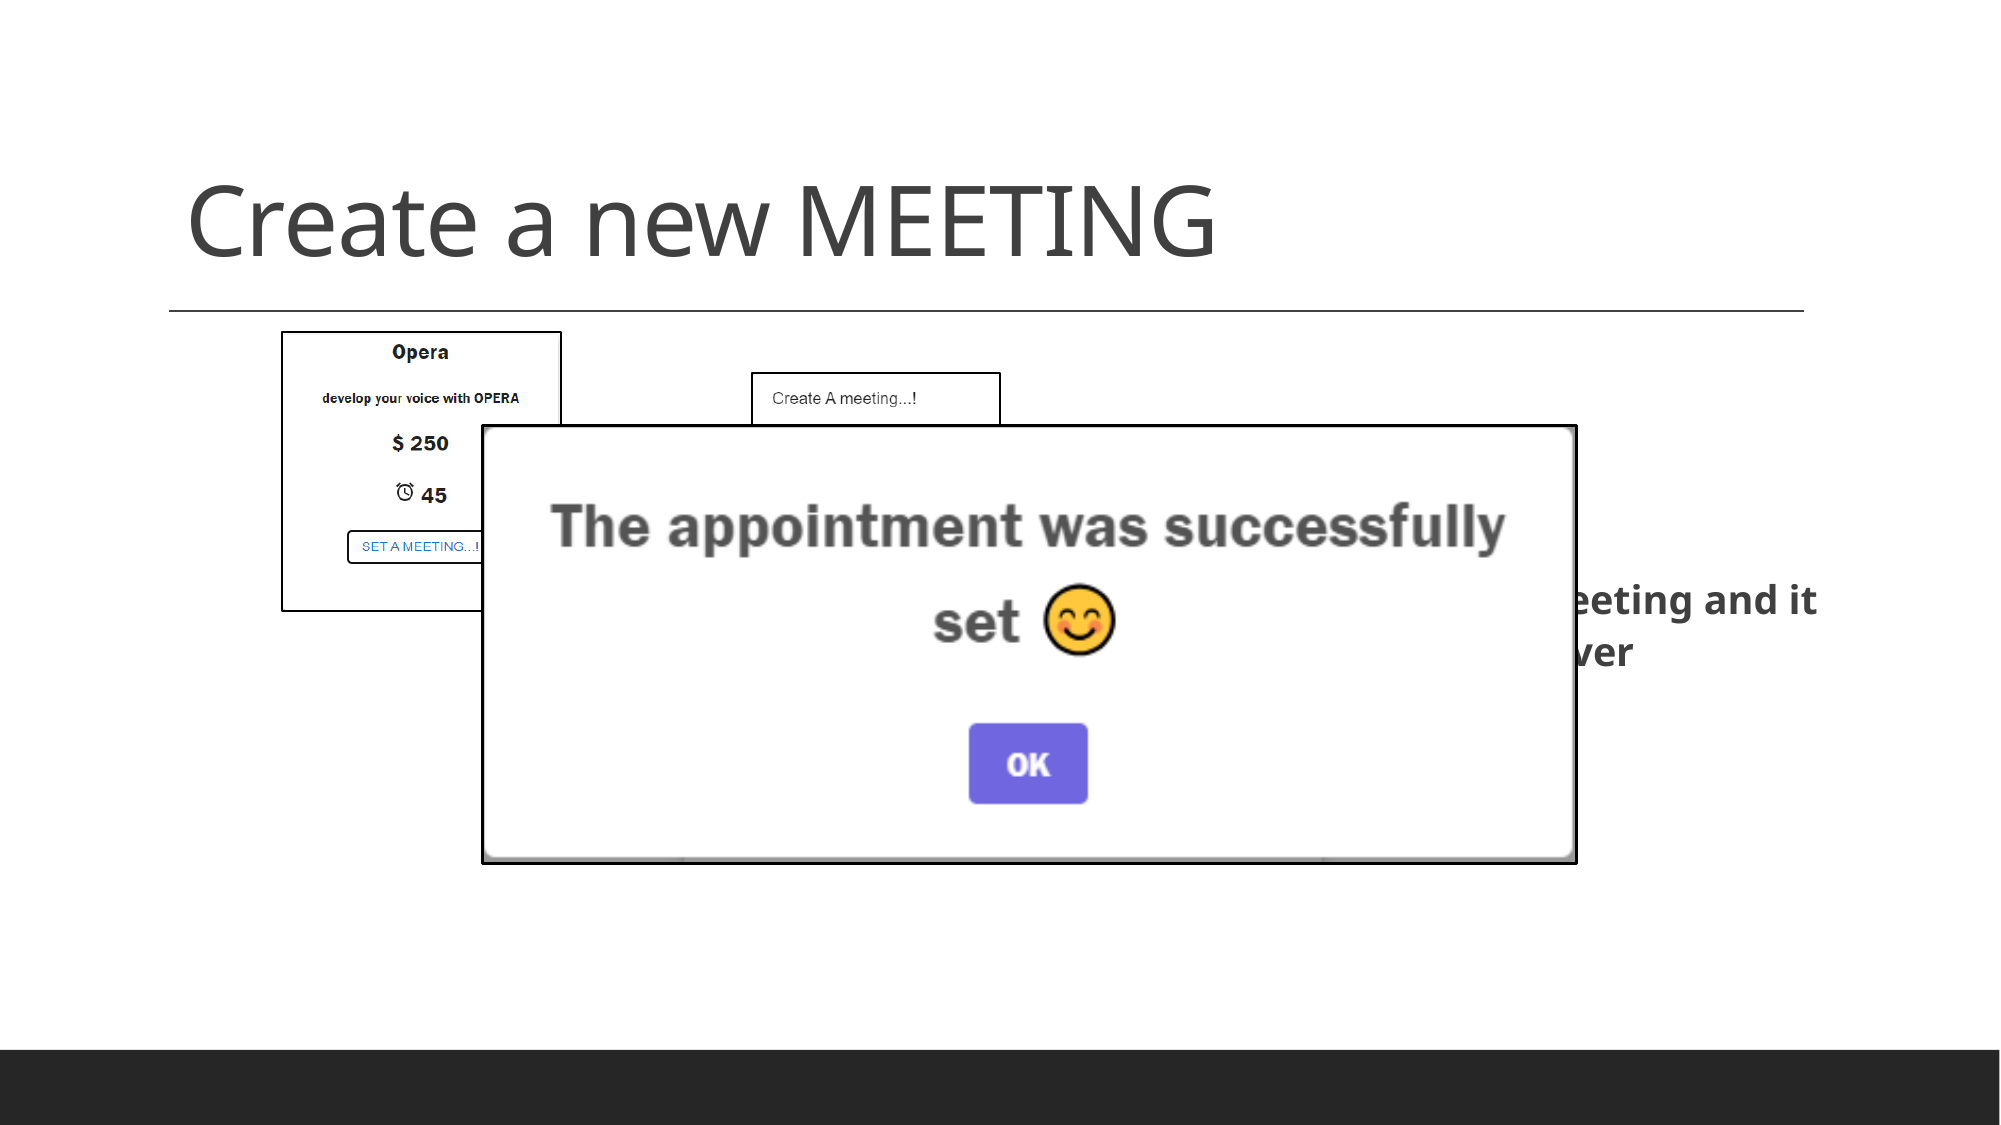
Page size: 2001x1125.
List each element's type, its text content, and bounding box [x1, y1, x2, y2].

title Create a new MEETING [170, 47, 1821, 285]
picture [282, 332, 1576, 863]
list The customer create a meeting and it send to the server [1059, 562, 1854, 881]
